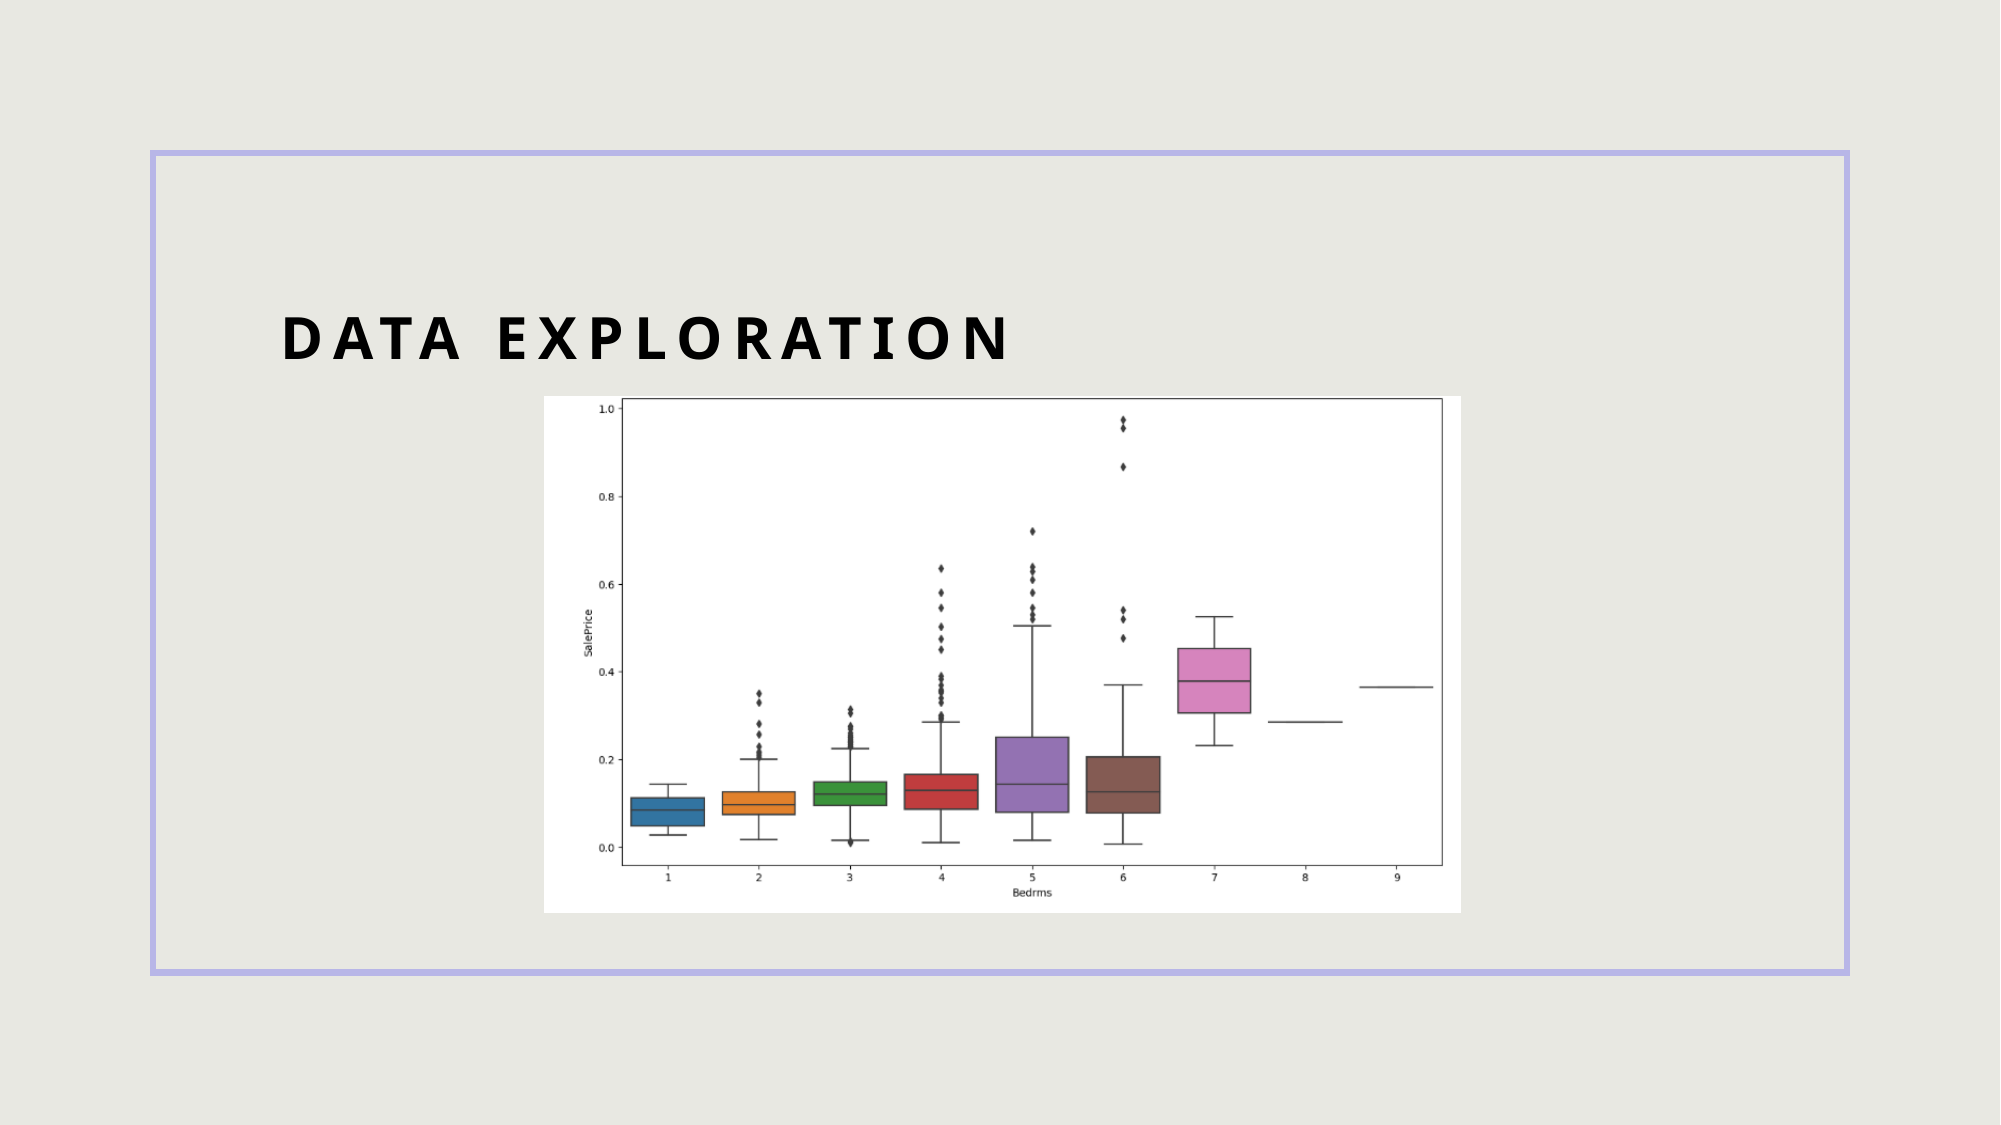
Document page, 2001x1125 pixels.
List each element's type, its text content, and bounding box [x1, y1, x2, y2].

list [544, 396, 1460, 913]
title Data Exploration [265, 202, 1739, 379]
